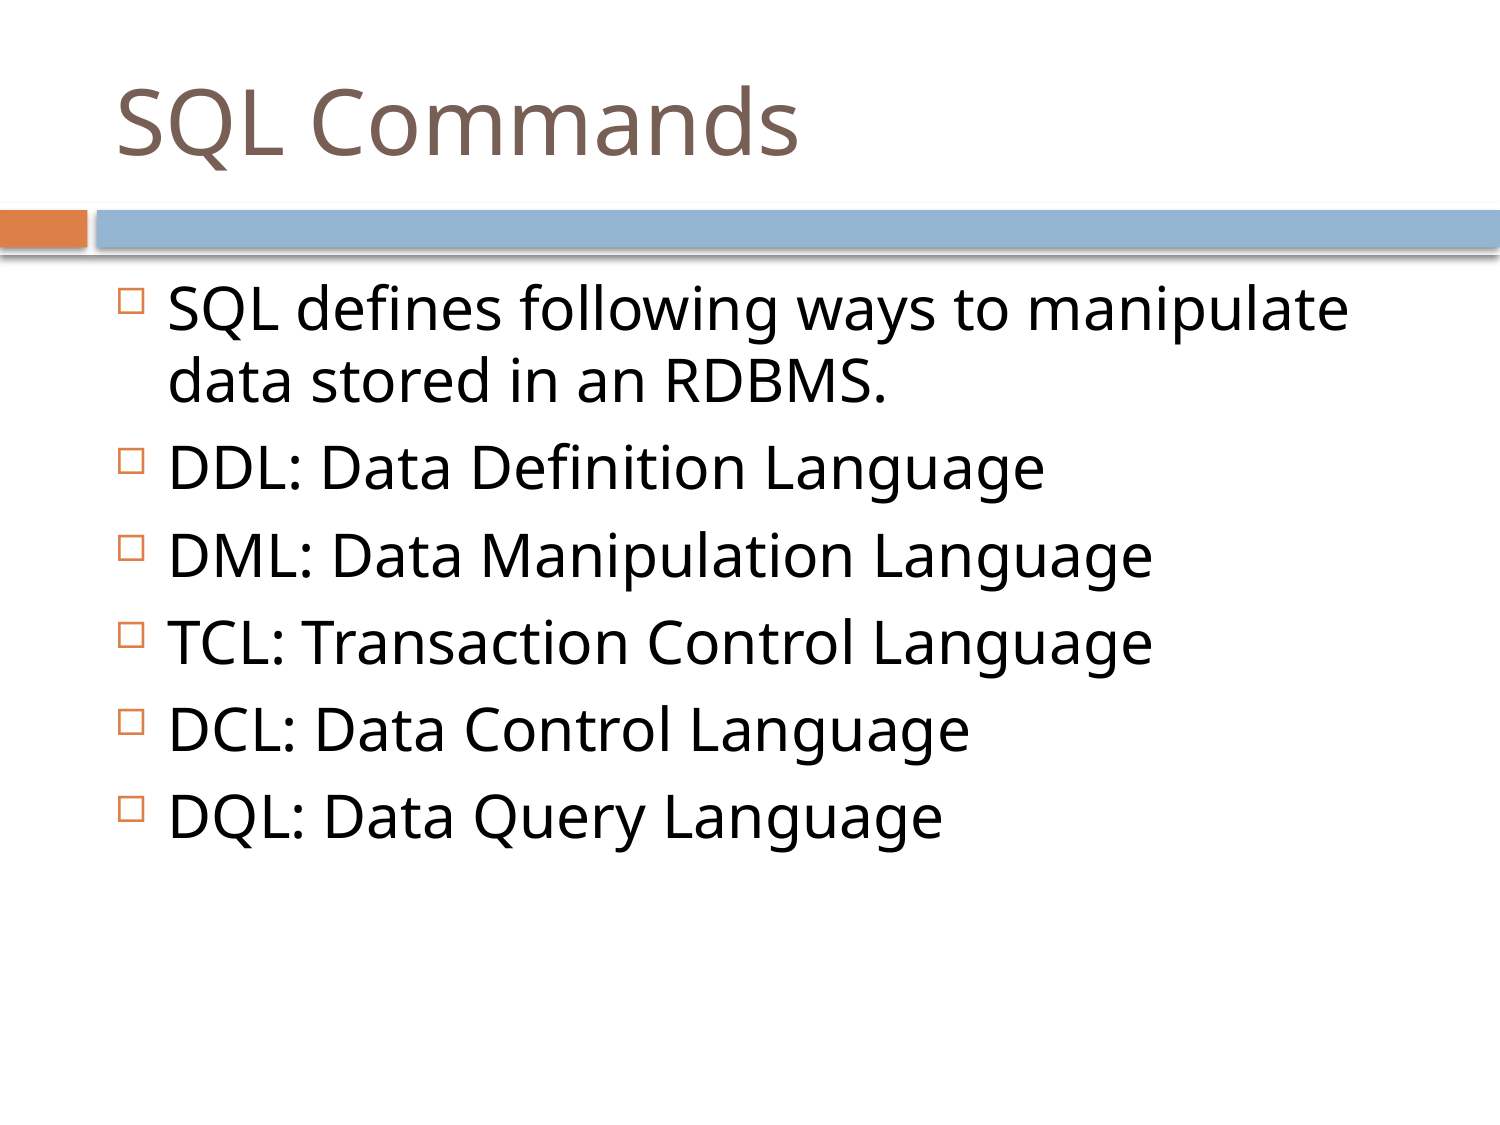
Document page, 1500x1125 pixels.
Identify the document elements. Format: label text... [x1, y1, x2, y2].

title SQL Commands [100, 37, 1438, 200]
list SQL defines following ways to manipulate data stored in an RDBMS. DDL: Data Definition Language DML: Data Manipulation Language TCL: Transaction Control Language DCL: Data Control Language DQL: Data Query Language [100, 262, 1438, 1000]
